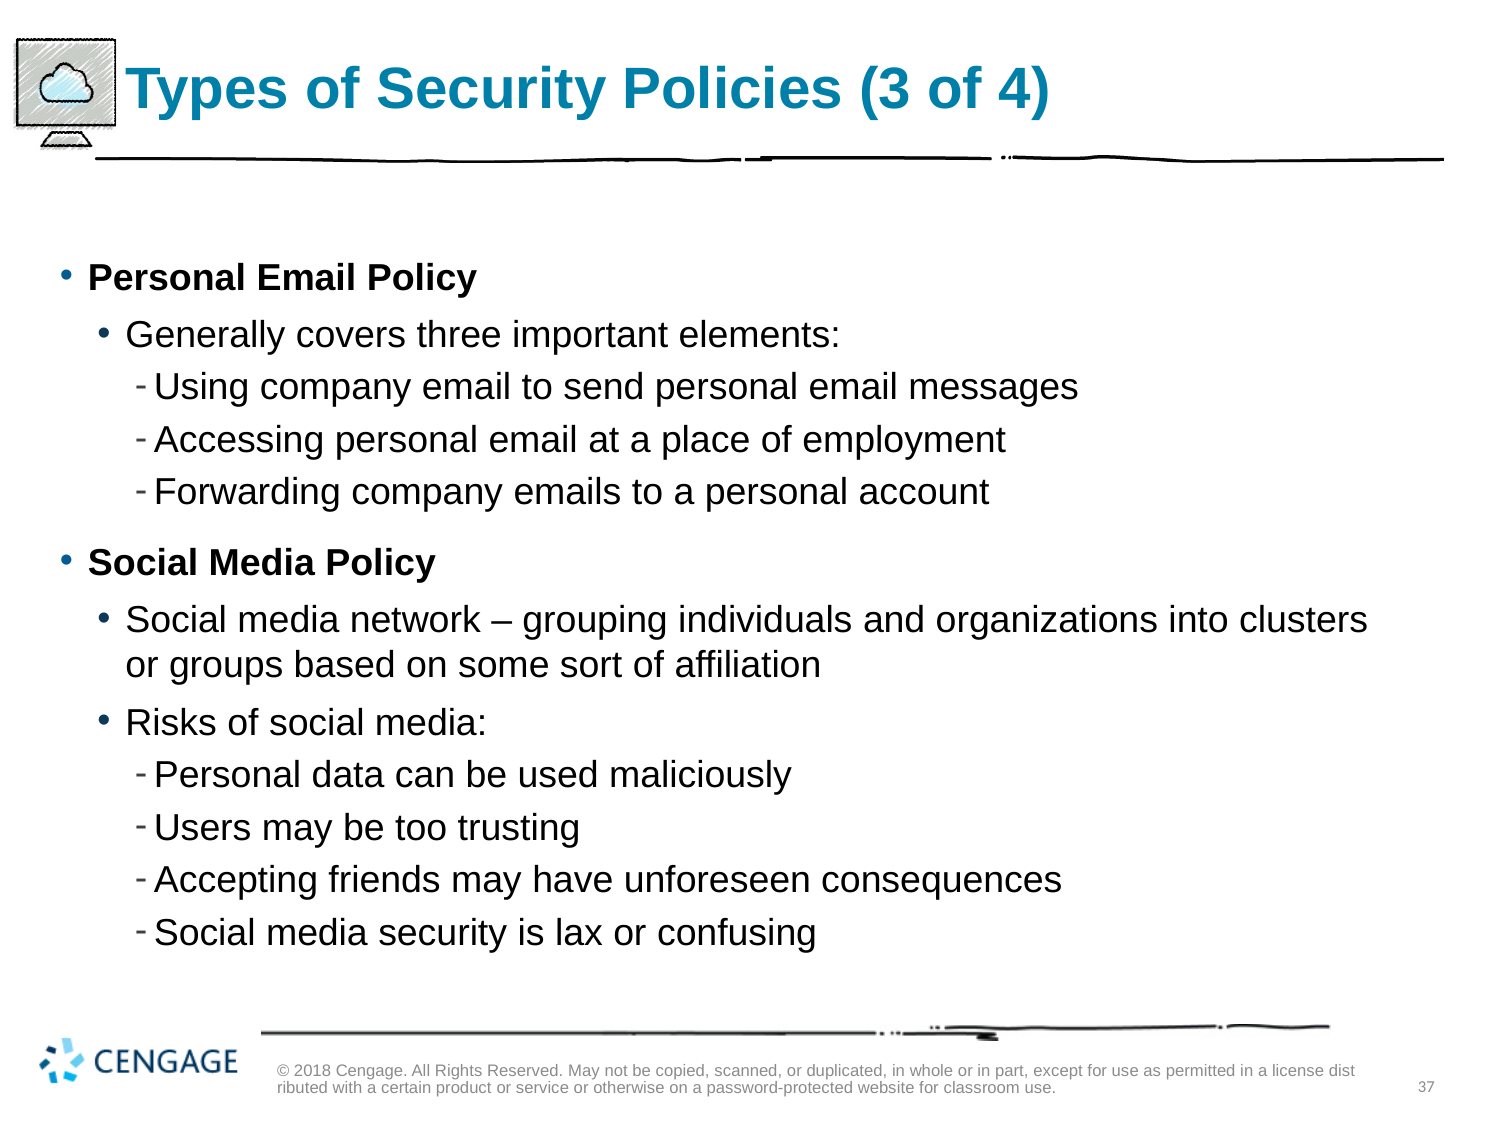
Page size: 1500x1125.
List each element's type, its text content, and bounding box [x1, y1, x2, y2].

title Types of Security Policies (3 of 4) [125, 60, 1442, 121]
picture [95, 155, 1444, 163]
picture [13, 36, 117, 151]
picture [261, 1024, 1331, 1041]
picture [19, 1024, 250, 1096]
list Personal Email Policy Generally covers three important elements: Using company email to send personal email messages Accessing personal email at a place of employment Forwarding company emails to a personal account Social Media Policy Social media network – grouping individuals and organizations into clusters or groups based on some sort of affiliation Risks of social media: Personal data can be used maliciously Users may be too trusting Accepting friends may have unforeseen consequences Social media security is lax or confusing [59, 252, 1388, 970]
footer © 2018 Cengage. All Rights Reserved. May not be copied, scanned, or duplicated, in whole or in part, except for use as permitted in a license distributed with a certain product or service or otherwise on a password-protected website for classroom use. [262, 1050, 1375, 1091]
